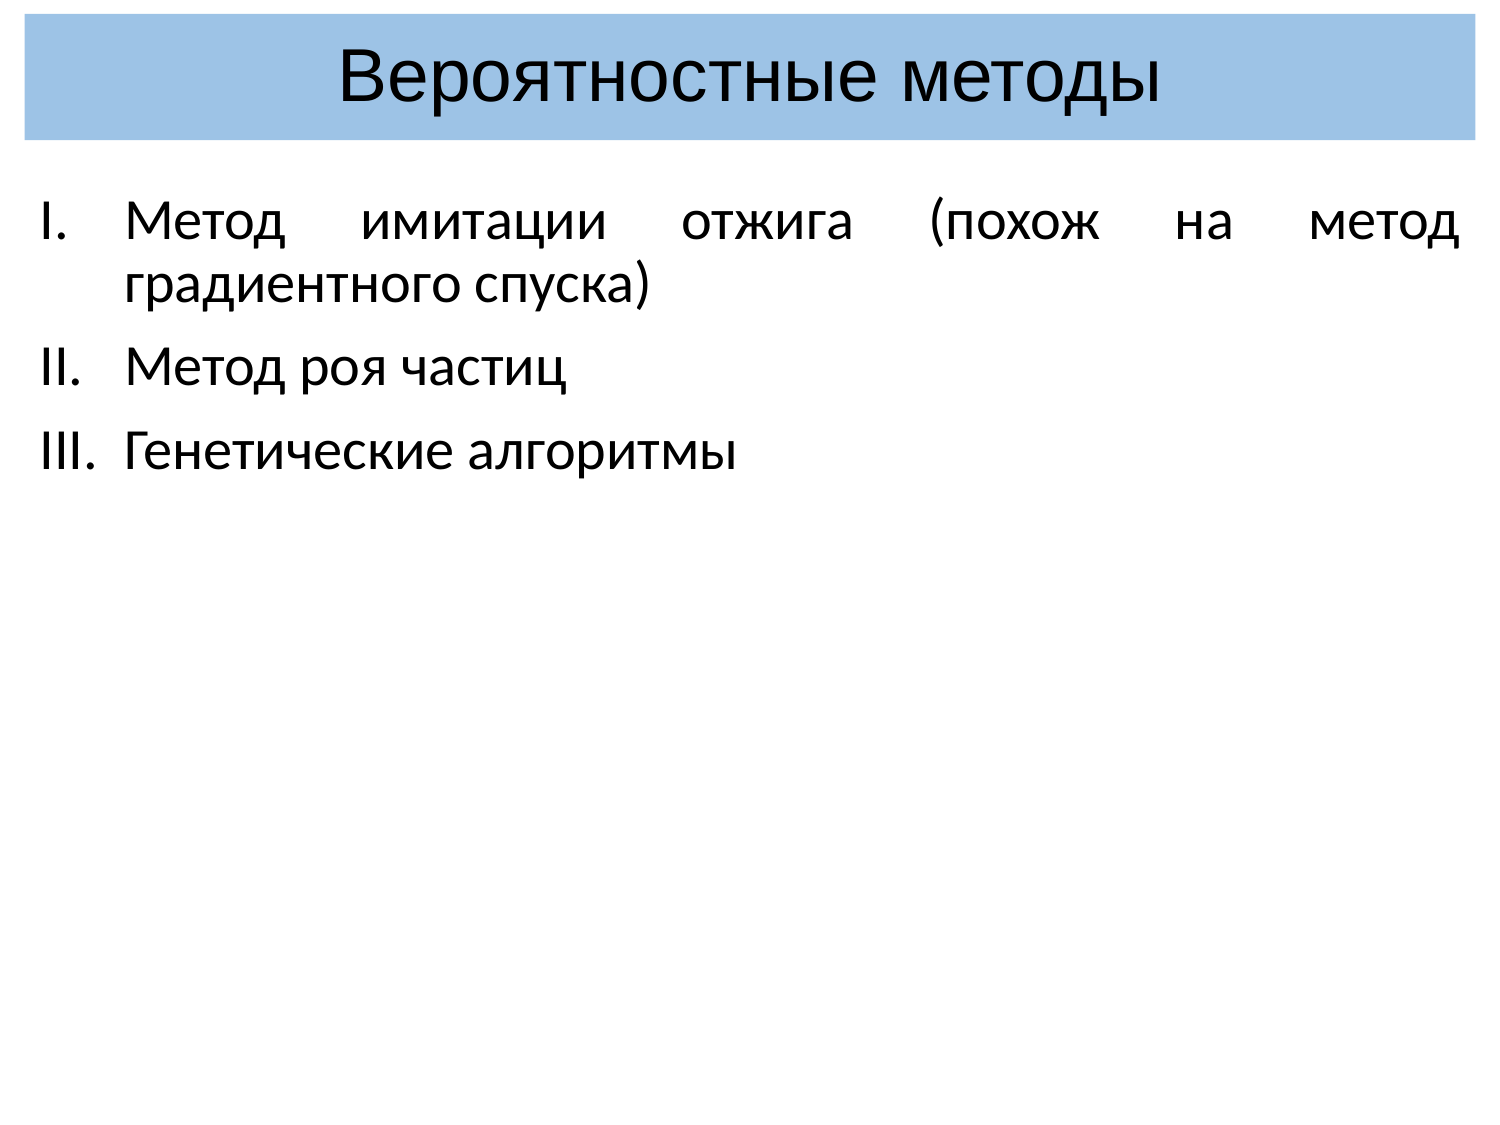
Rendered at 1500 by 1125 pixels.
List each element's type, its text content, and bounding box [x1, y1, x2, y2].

title Вероятностные методы [24, 13, 1476, 141]
list Метод имитации отжига (похож на метод градиентного спуска) Метод роя частиц Генетические алгоритмы [24, 181, 1476, 612]
